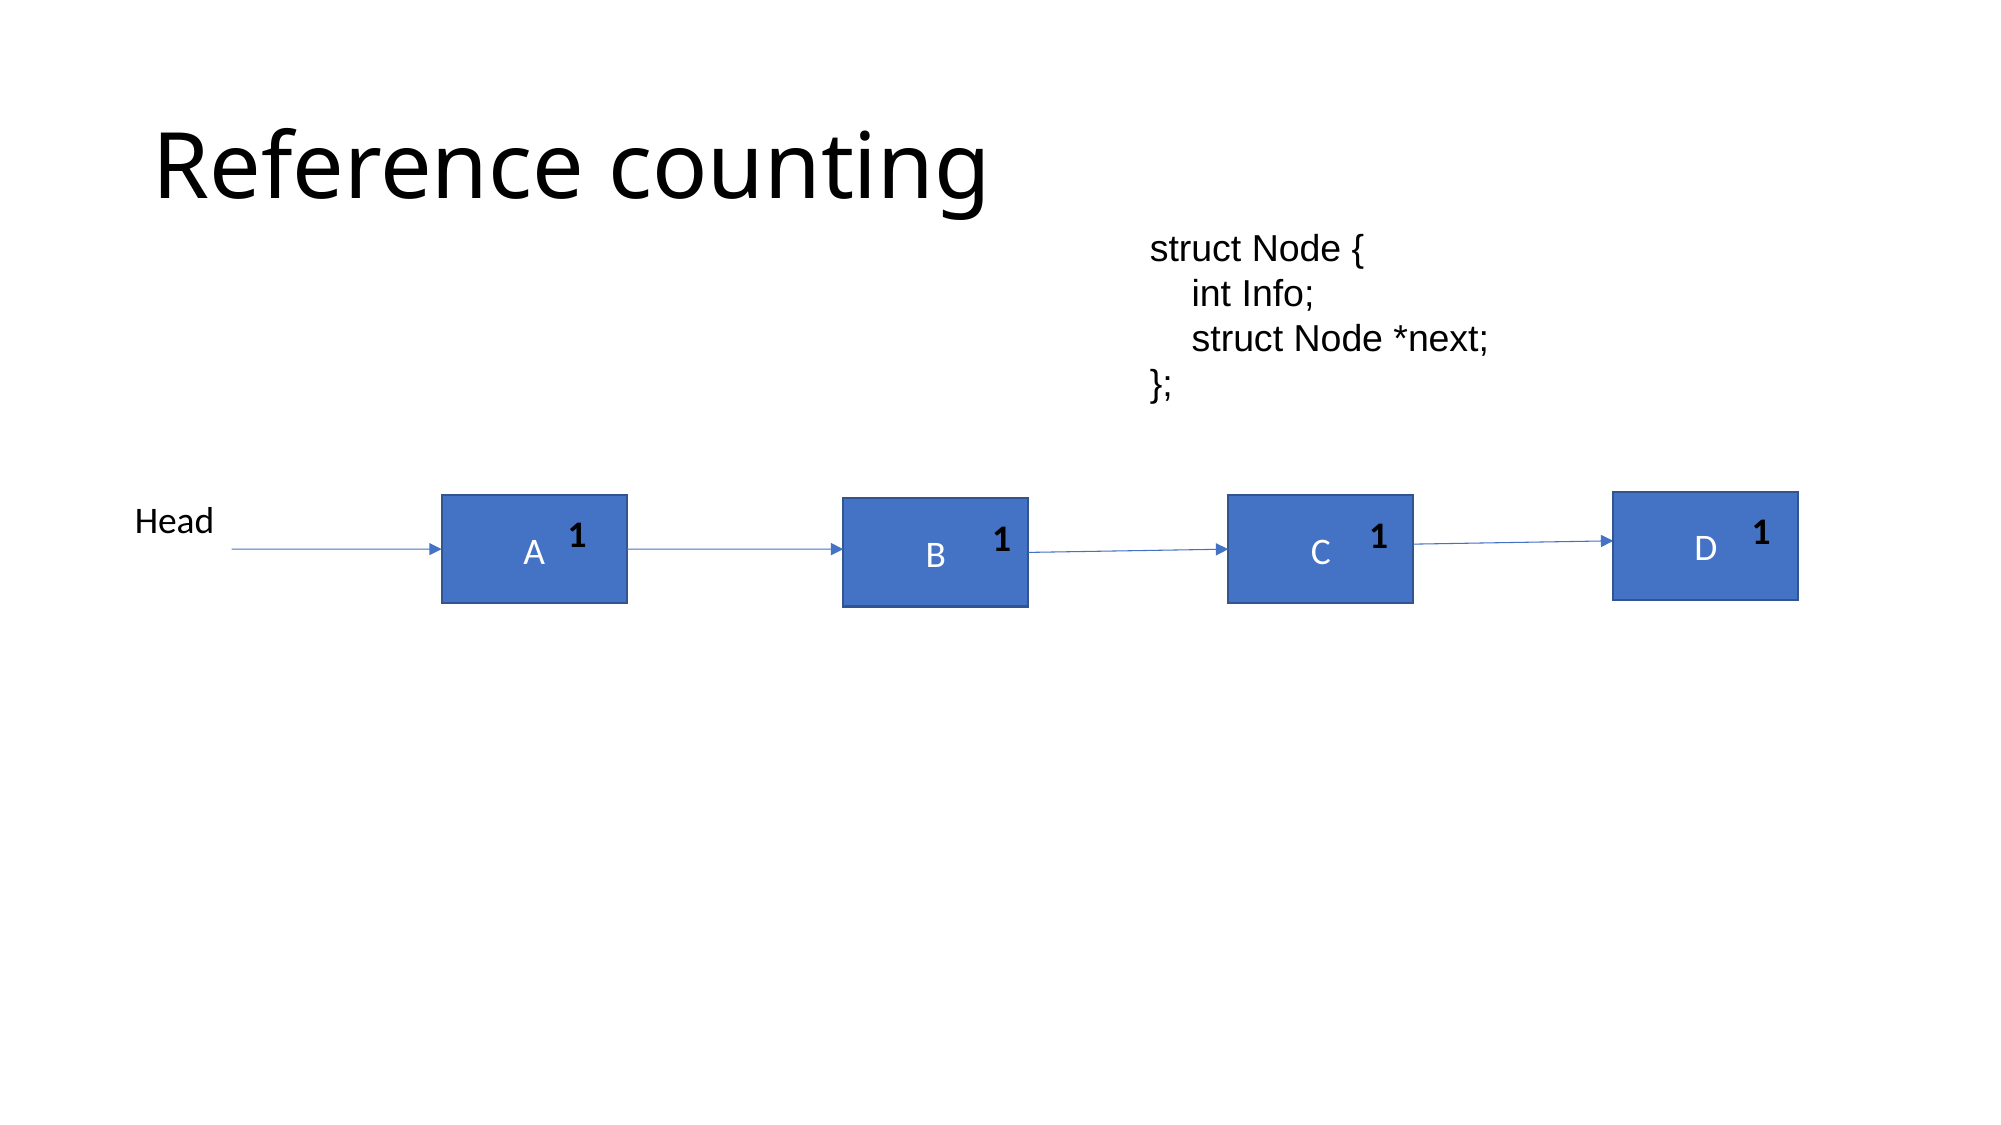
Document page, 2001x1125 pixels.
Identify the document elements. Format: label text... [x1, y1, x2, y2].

text_box D [1612, 491, 1799, 601]
title Reference counting [137, 59, 1863, 278]
text_box 1 [1736, 499, 1811, 560]
text_box 1 [977, 506, 1052, 567]
text_box 1 [1354, 503, 1429, 564]
text_box struct Node { int Info; struct Node *next; }; [1134, 216, 1609, 412]
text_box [1028, 549, 1229, 553]
text_box C [1227, 494, 1414, 604]
text_box A [441, 494, 628, 604]
text_box 1 [552, 502, 627, 562]
text_box B [842, 497, 1029, 608]
list [137, 299, 1863, 1014]
text_box Head [119, 488, 330, 548]
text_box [1413, 540, 1614, 545]
